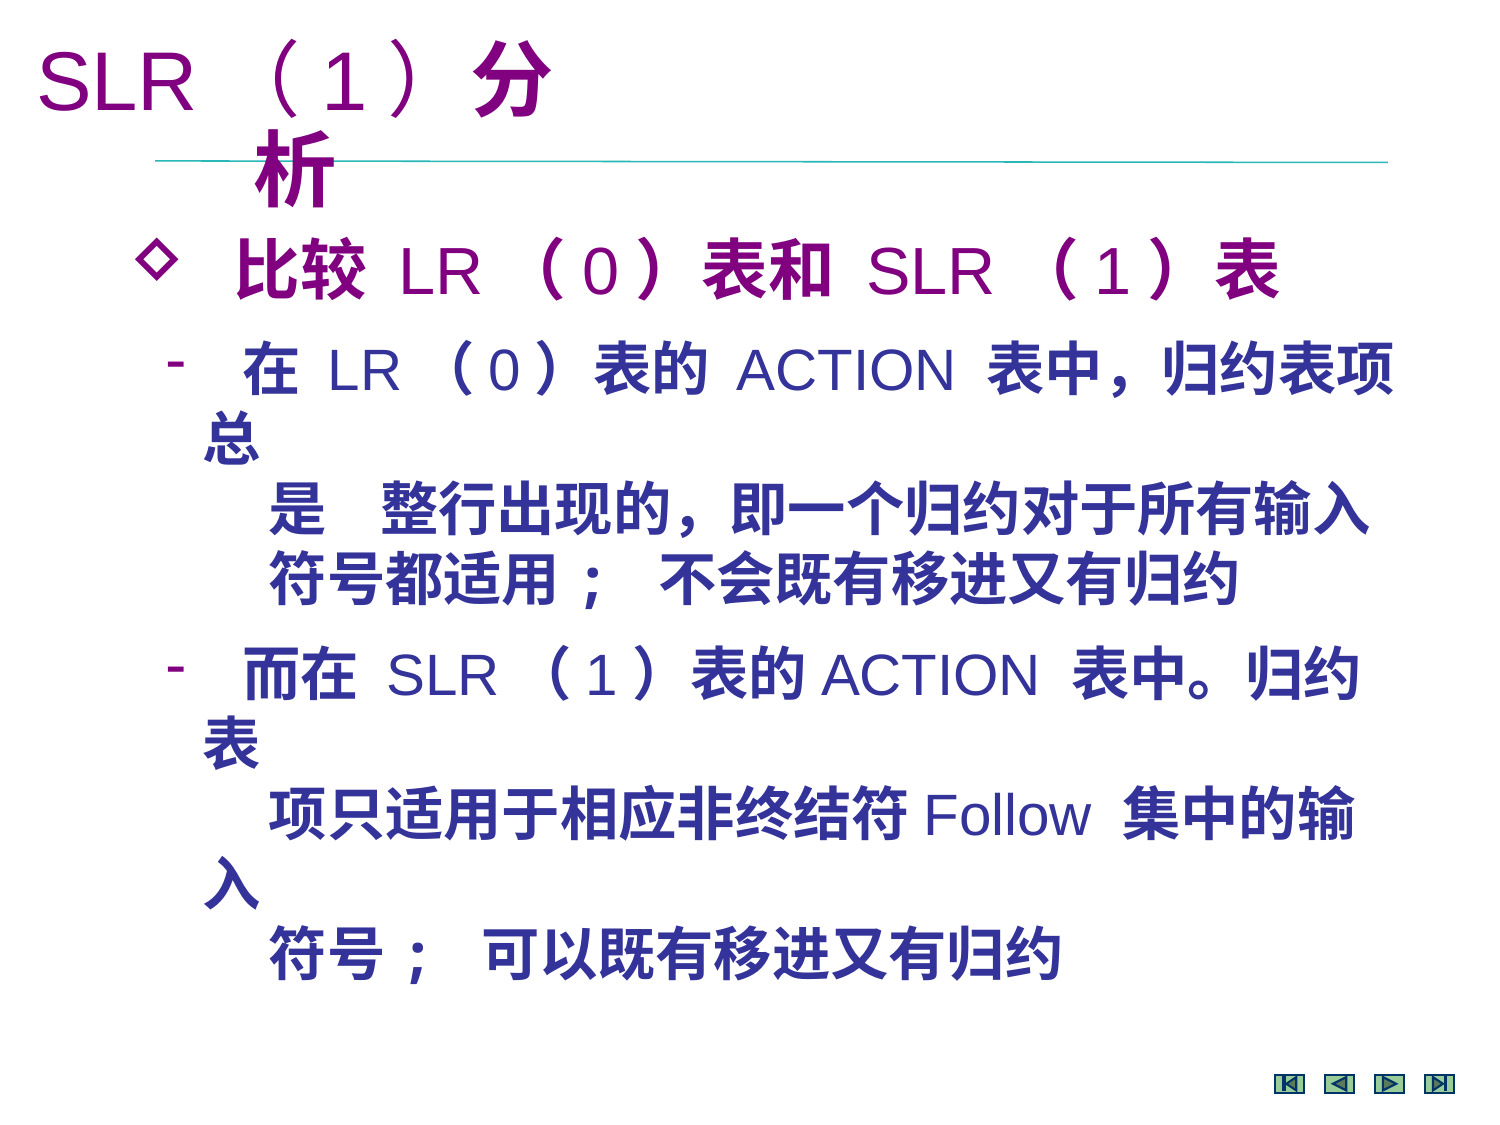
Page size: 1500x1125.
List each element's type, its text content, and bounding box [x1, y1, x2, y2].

text_box [1324, 1074, 1355, 1093]
text_box 比较 LR（0）表和 SLR（1）表 在 LR（0）表的 ACTION 表中，归约表项总 是 整行出现的，即一个归约对于所有输入 符号都适用; 不会既有移进又有归约 而在 SLR（1）表的ACTION 表中。归约表 项只适用于相应非终结符Follow 集中的输入 符号; 可以既有移进又有归约 [112, 220, 1424, 995]
text_box [1424, 1074, 1455, 1093]
text_box [1274, 1074, 1305, 1093]
text_box [1374, 1074, 1405, 1093]
text_box SLR（1）分析 [5, 30, 585, 226]
